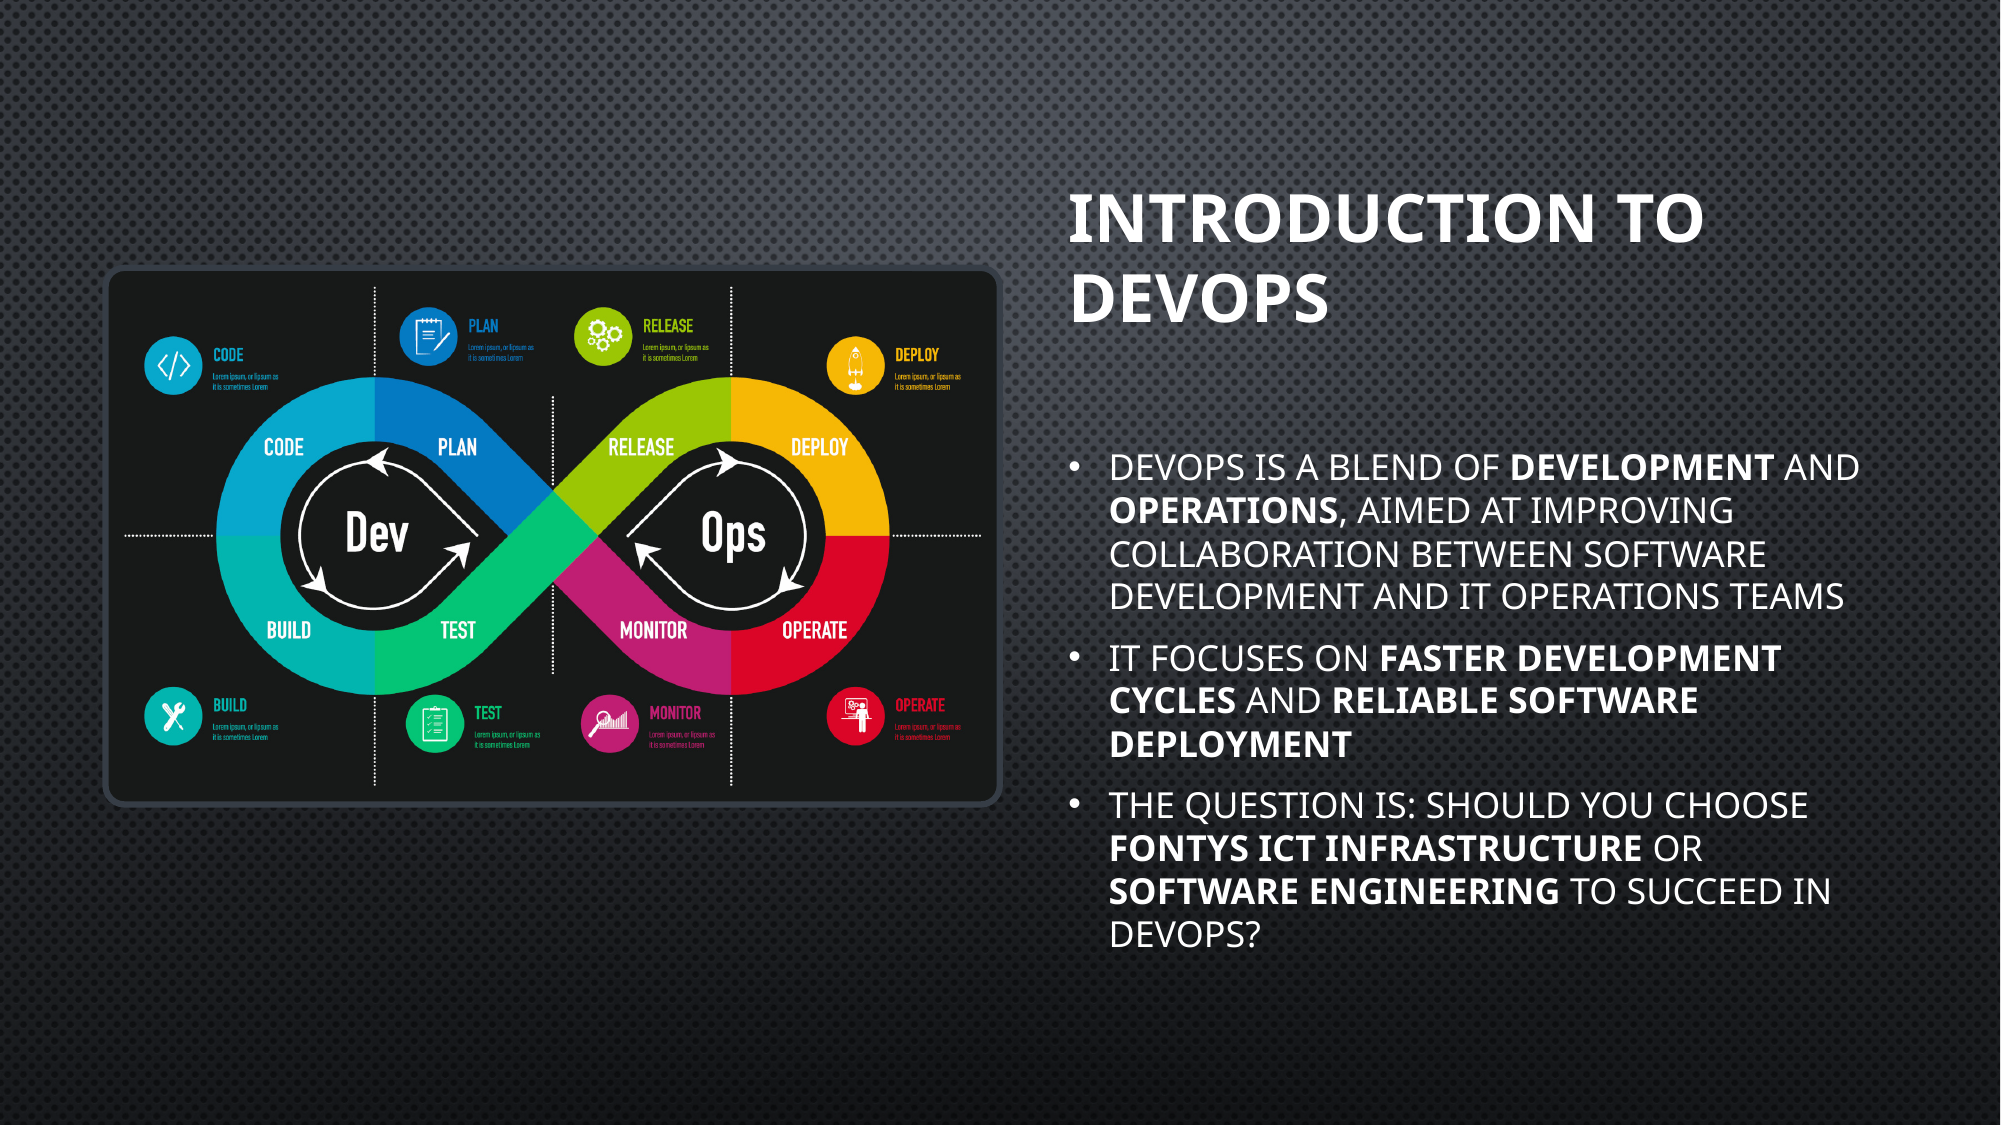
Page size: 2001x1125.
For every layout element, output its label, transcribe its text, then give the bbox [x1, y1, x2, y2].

title Introduction to DevOps [1053, 99, 1894, 413]
picture [105, 267, 1001, 805]
list DevOps is a blend of Development and Operations, aimed at improving collaboration between software development and IT operations teams It focuses on faster development cycles and reliable software deployment The question is: Should you choose Fontys ICT Infrastructure or Software Engineering to succeed in DevOps? [1053, 437, 1894, 966]
